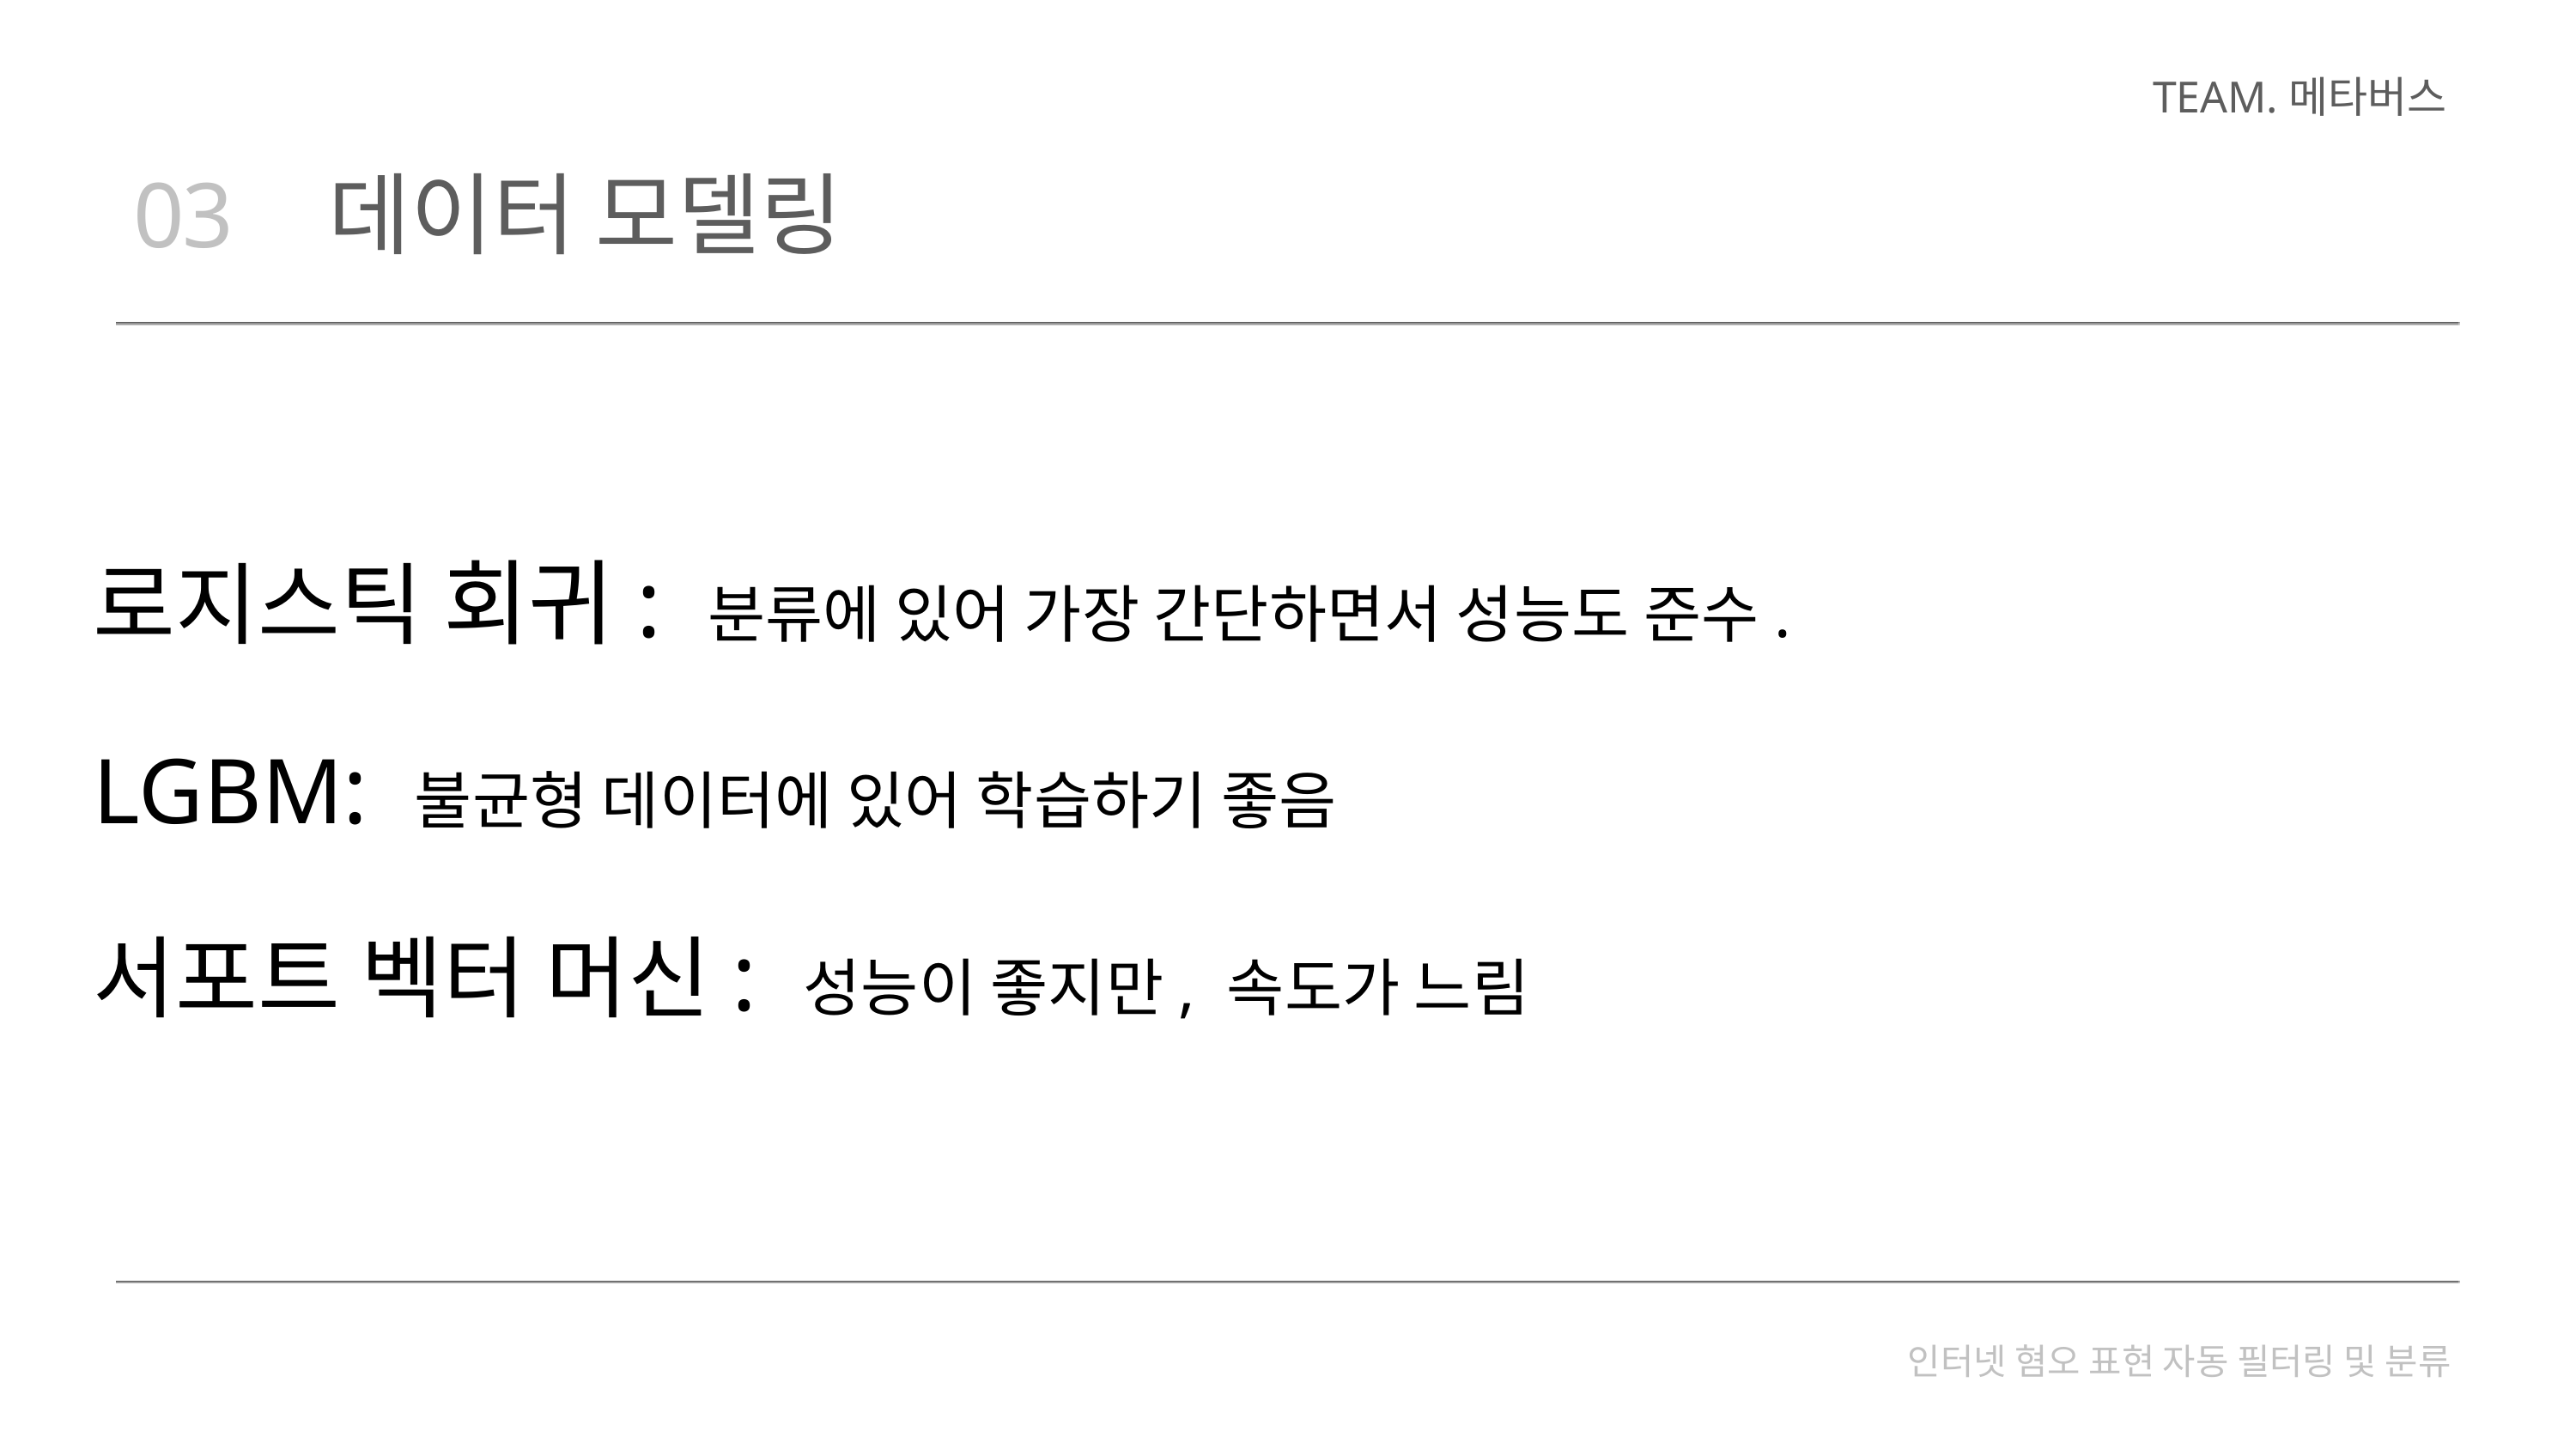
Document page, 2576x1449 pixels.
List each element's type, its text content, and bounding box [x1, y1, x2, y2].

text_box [116, 1280, 2460, 1283]
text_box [116, 322, 2460, 325]
text_box 인터넷 혐오 표현 자동 필터링 및 분류 [1365, 1331, 2464, 1388]
text_box 로지스틱 회귀: 분류에 있어 가장 간단하면서 성능도 준수. LGBM: 불균형 데이터에 있어 학습하기 좋음 서포트 벡터 머신: 성능이 좋지만, 속도가 느림 [81, 537, 2576, 1036]
text_box TEAM.메타버스 [1393, 63, 2459, 128]
text_box 데이터 모델링 [359, 152, 1855, 272]
text_box 03 [120, 152, 359, 272]
